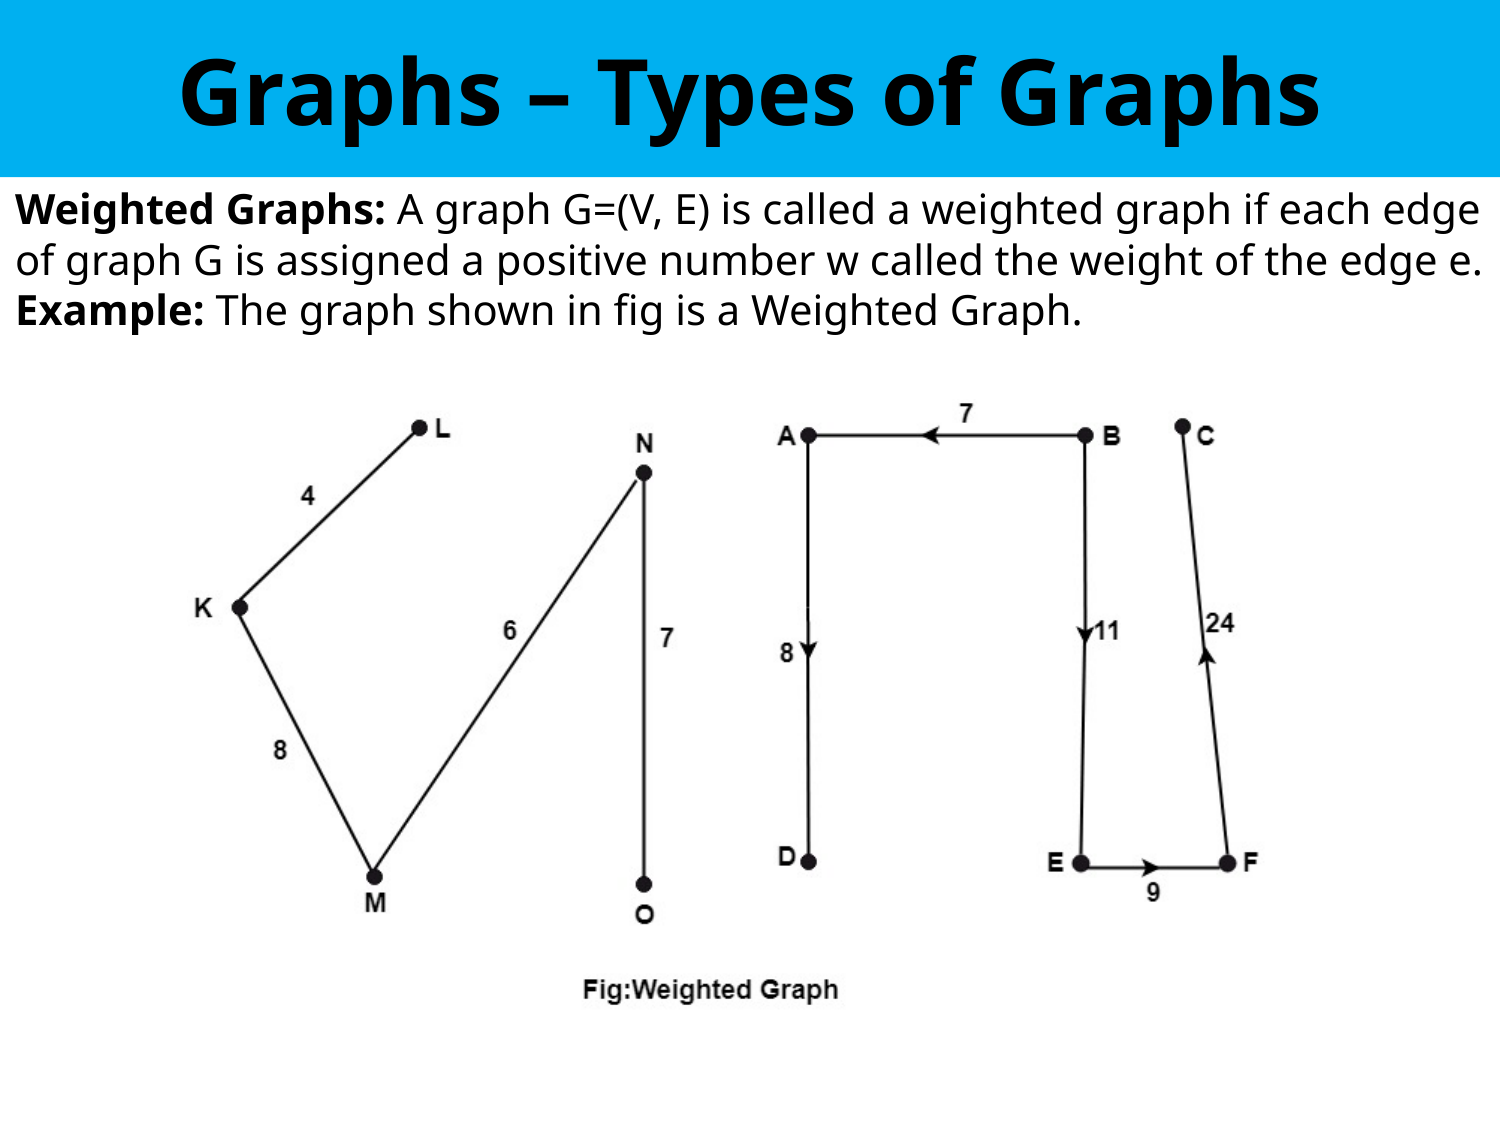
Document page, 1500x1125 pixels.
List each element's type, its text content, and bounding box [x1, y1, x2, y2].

picture [187, 398, 1266, 1020]
text_box Weighted Graphs: A graph G=(V, E) is called a weighted graph if each edge of graph G is assigned a positive number w called the weight of the edge e. Example: The graph shown in fig is a Weighted Graph. [0, 175, 1500, 1125]
title Graphs – Types of Graphs [0, 0, 1500, 175]
